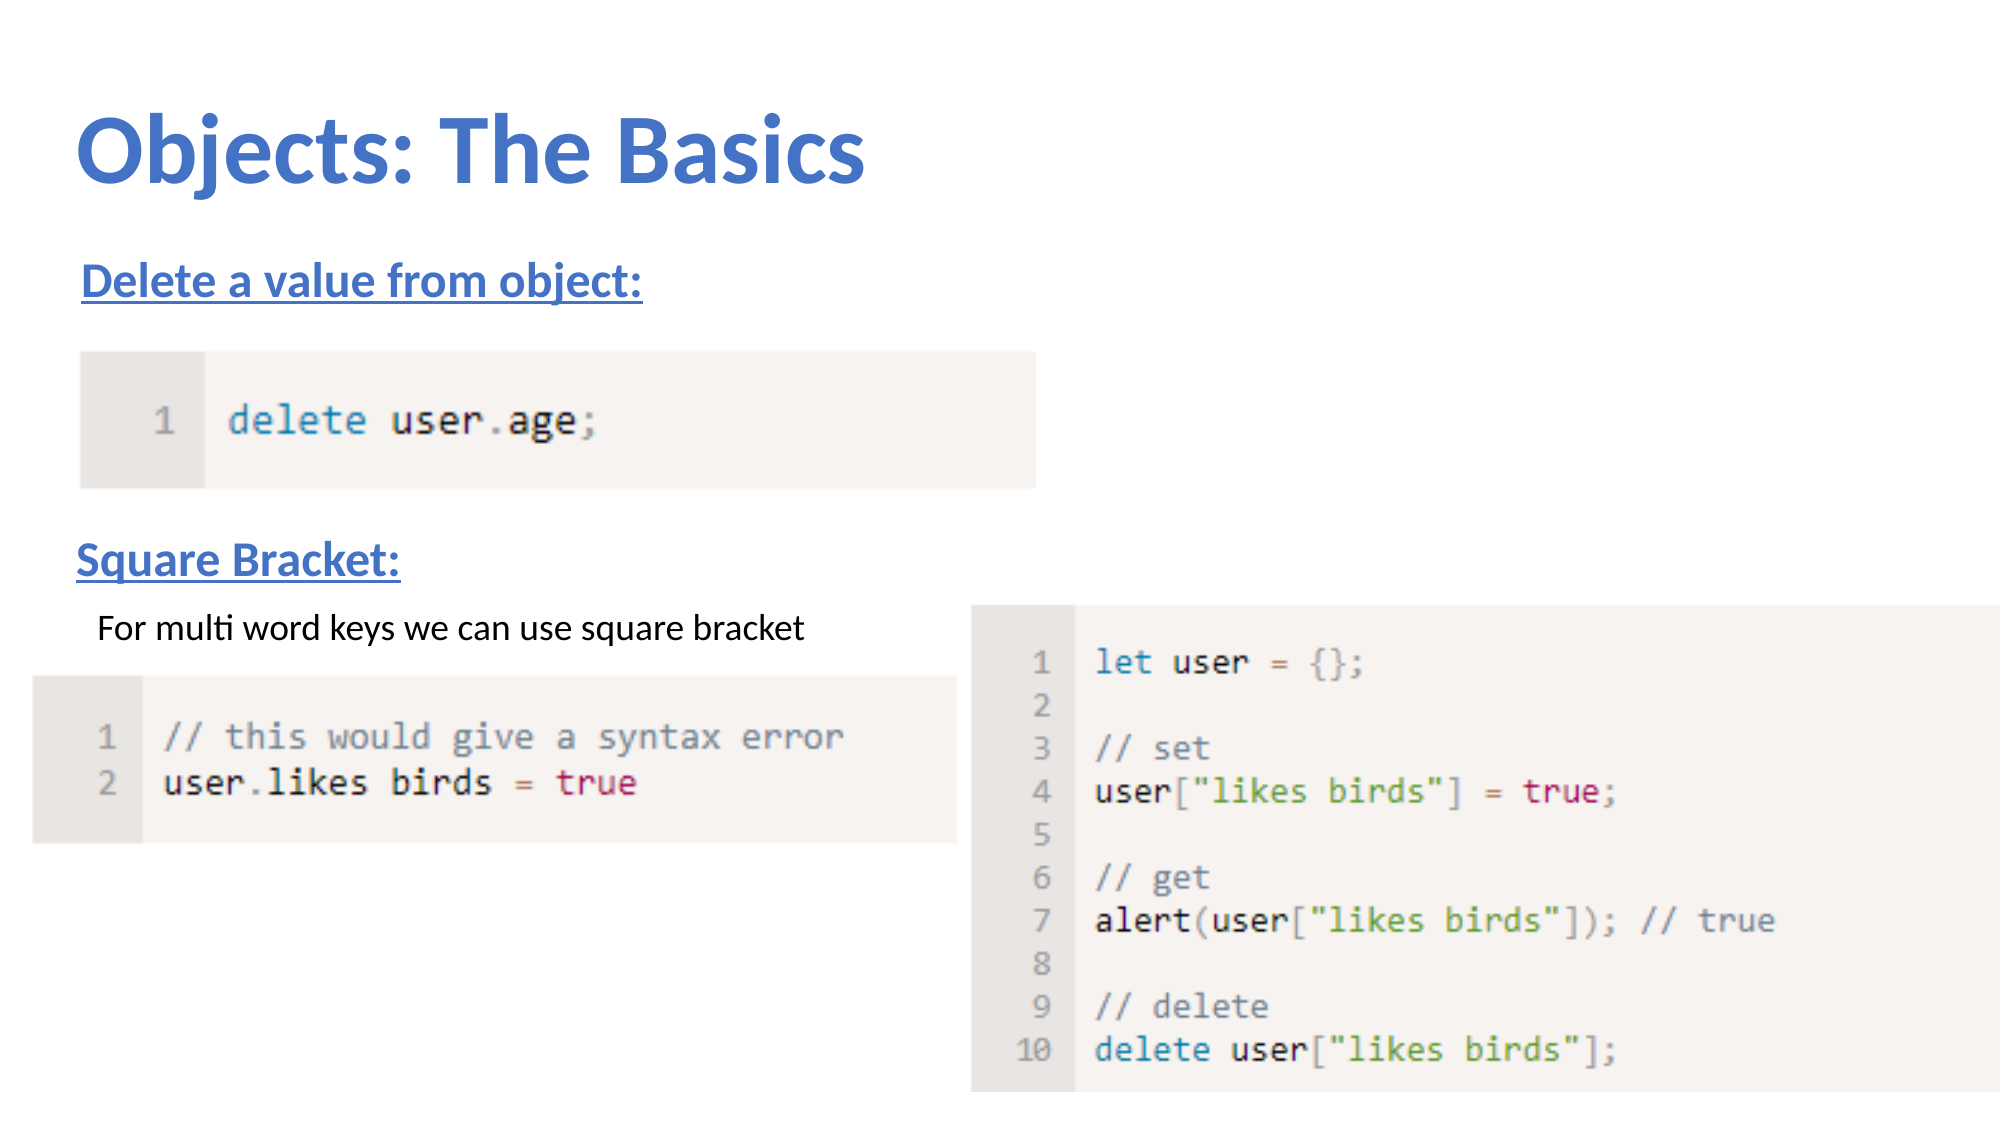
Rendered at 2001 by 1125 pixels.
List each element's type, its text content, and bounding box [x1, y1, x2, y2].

text_box Objects: The Basics [61, 76, 883, 211]
picture [20, 588, 2000, 1092]
text_box For multi word keys we can use square bracket [82, 595, 821, 655]
text_box Square Bracket: [61, 526, 416, 594]
picture [57, 307, 1036, 526]
text_box Delete a value from object: [66, 239, 658, 307]
